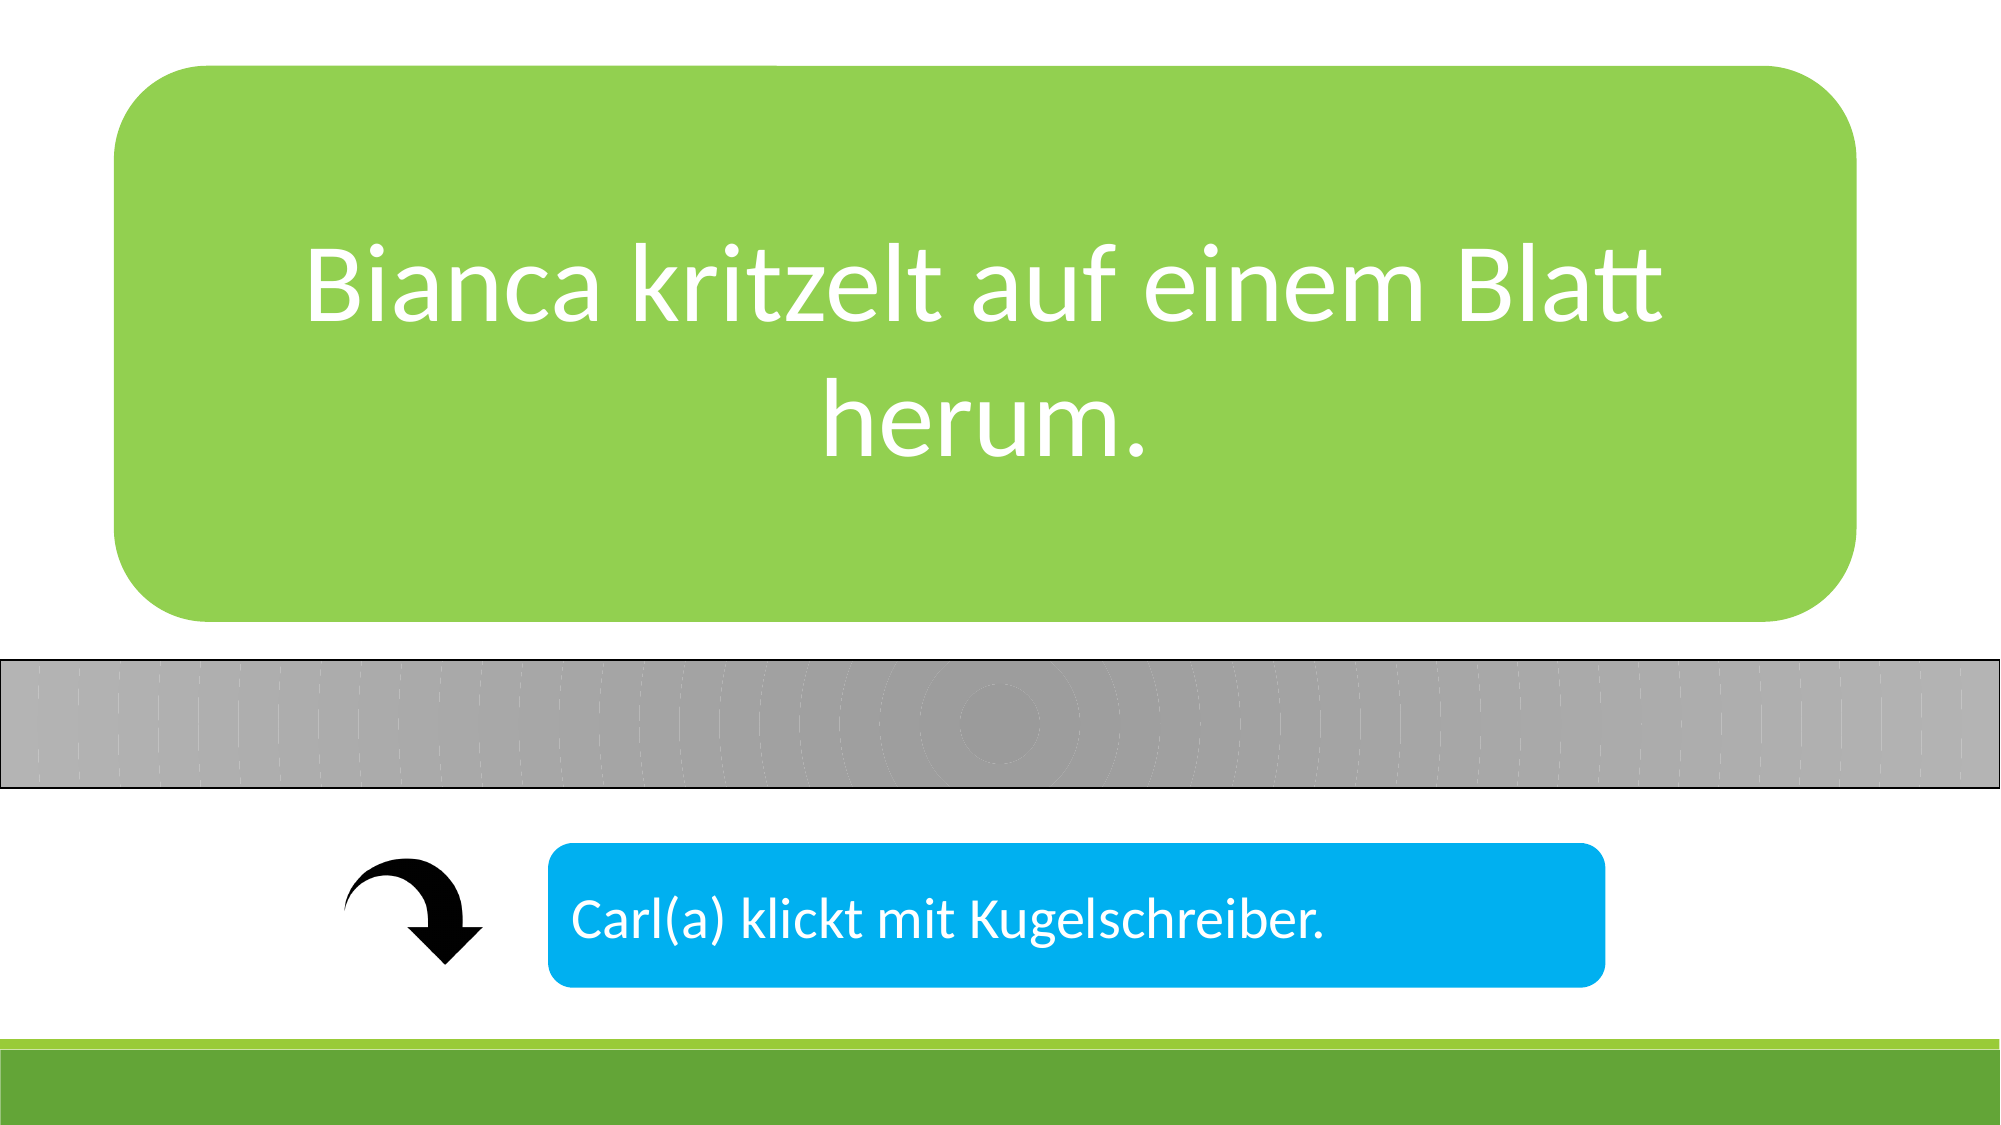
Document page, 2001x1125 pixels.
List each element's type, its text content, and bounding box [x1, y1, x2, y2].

picture [337, 835, 489, 987]
text_box [0, 659, 2000, 789]
text_box Bianca kritzelt auf einem Blatt herum. [113, 65, 1857, 622]
text_box Carl(a) klickt mit Kugelschreiber. [548, 843, 1606, 988]
